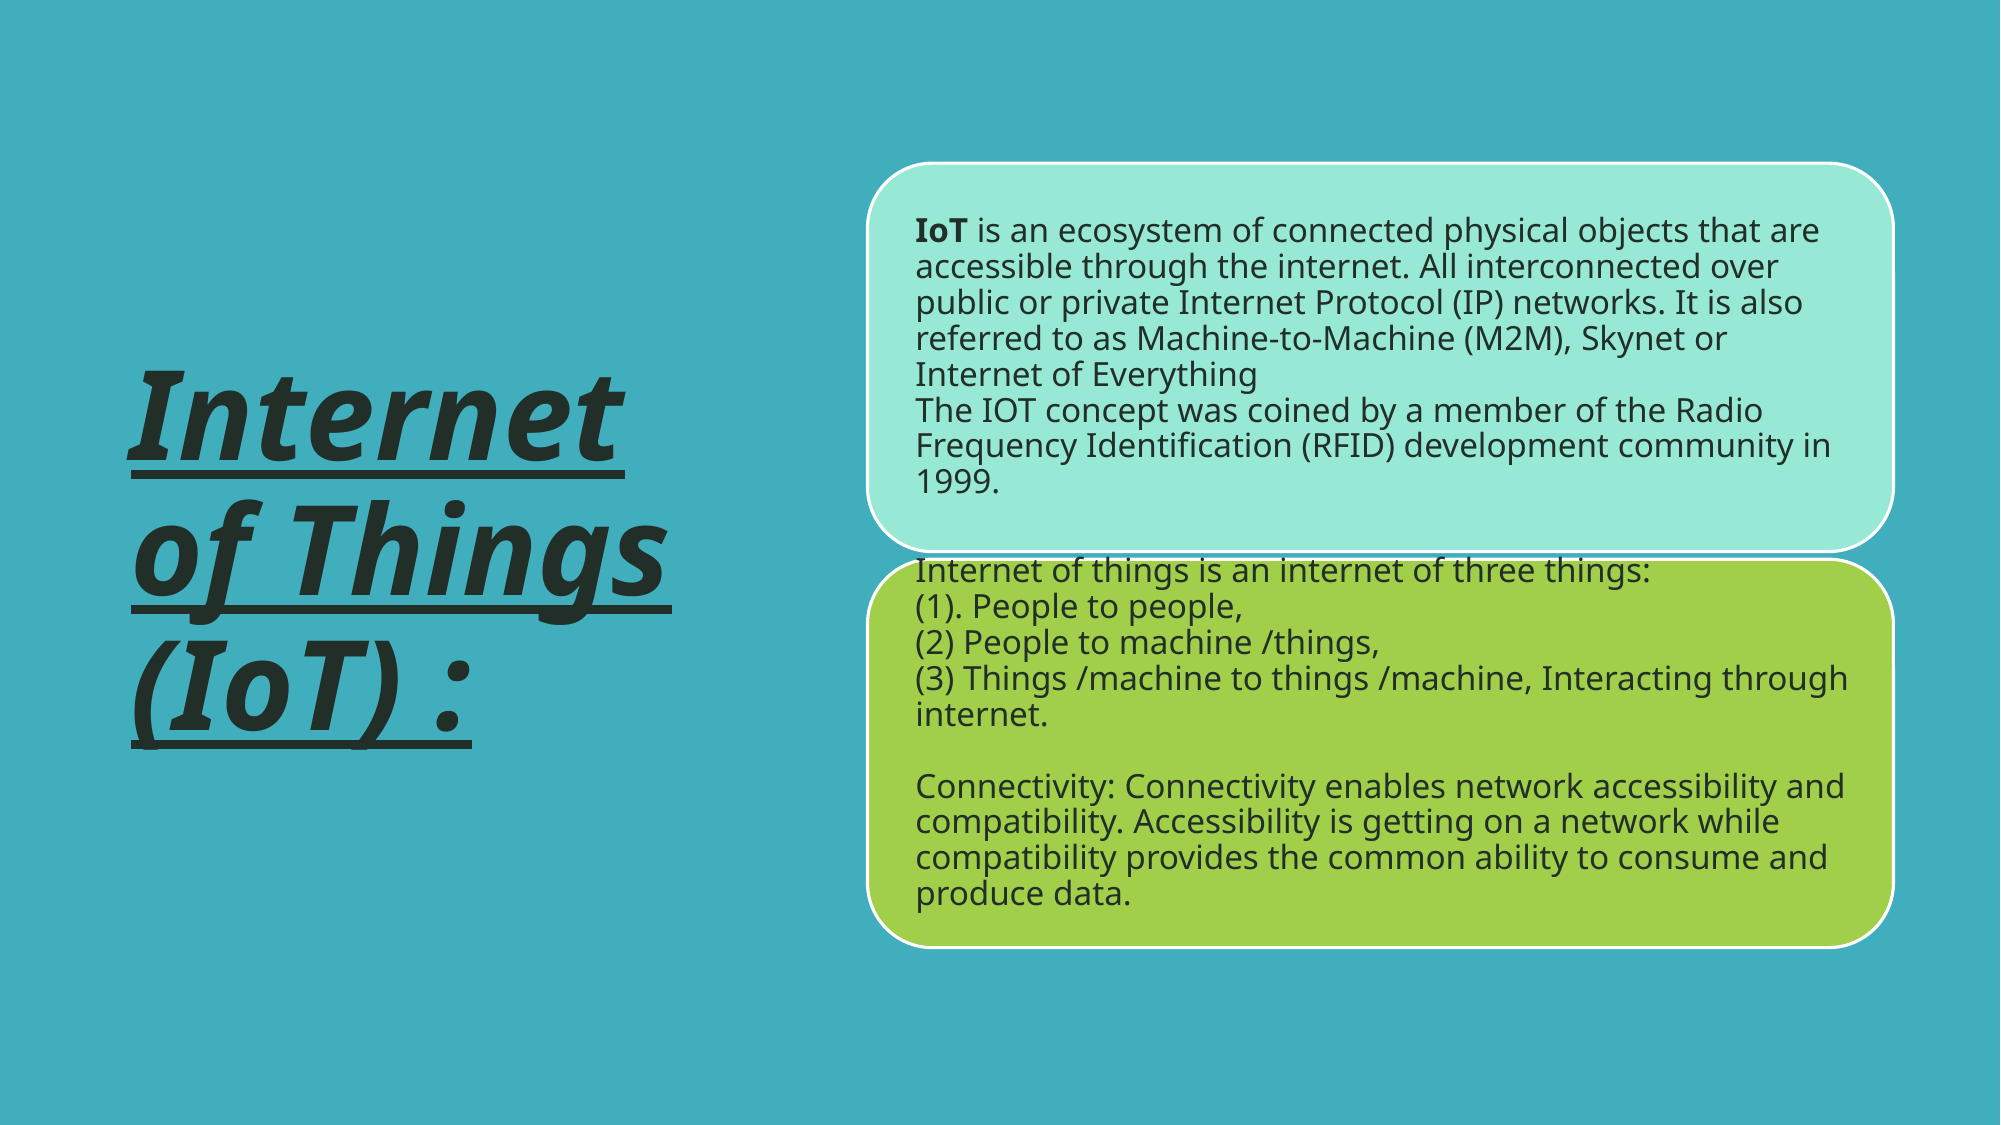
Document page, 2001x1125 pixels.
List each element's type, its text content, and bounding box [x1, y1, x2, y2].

title Internet of Things (IoT) : [115, 104, 772, 1006]
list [867, 104, 1894, 1006]
